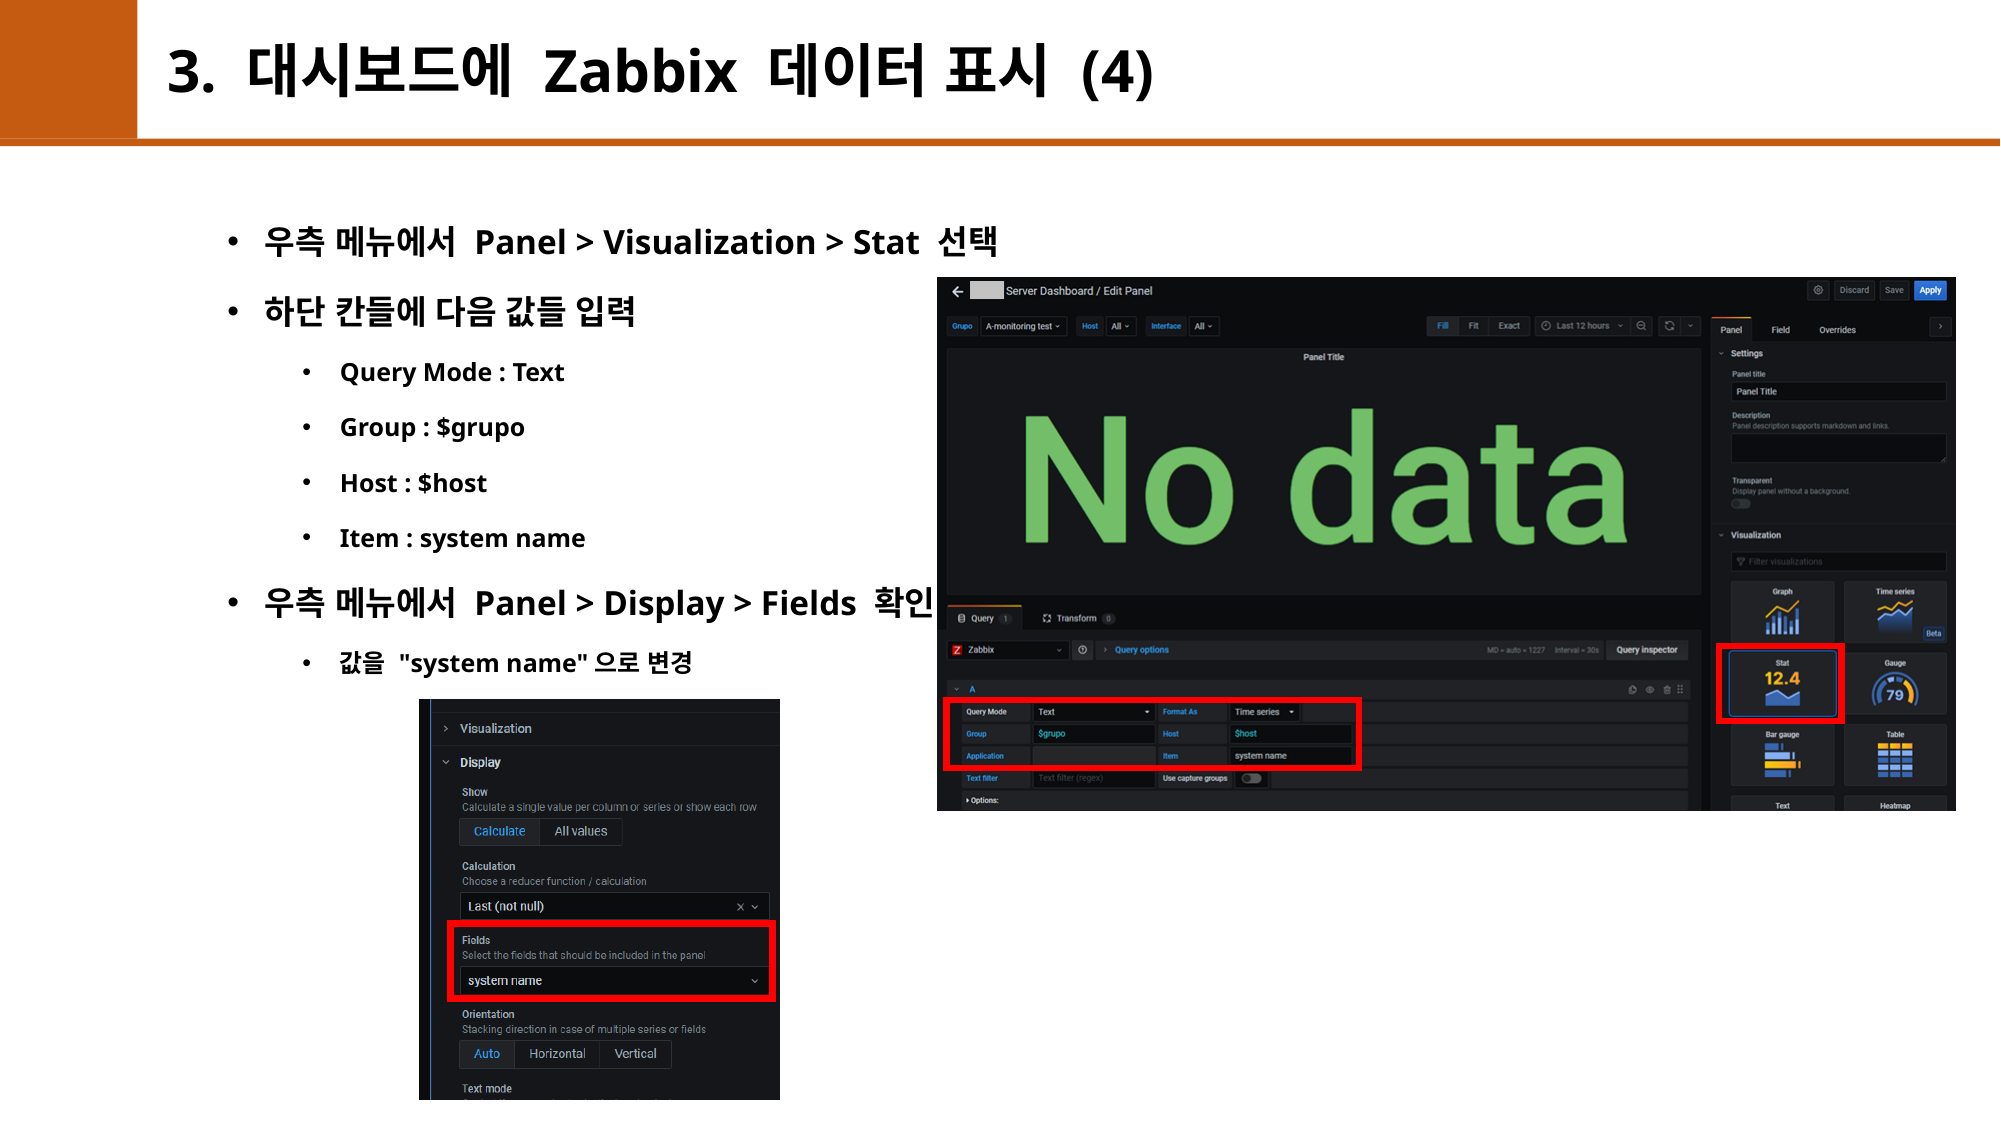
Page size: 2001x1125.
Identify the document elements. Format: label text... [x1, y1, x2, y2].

title 3. 대시보드에 Zabbix 데이터 표시 (4) [138, 0, 2000, 138]
text_box [0, 0, 138, 140]
picture [419, 699, 780, 1100]
list 우측 메뉴에서 Panel > Visualization > Stat 선택 하단 칸들에 다음 값들 입력 Query Mode : Text Group : $grupo Host : $host Item : system name 우측 메뉴에서 Panel > Display > Fields 확인 값을 "system name"으로 변경 [137, 193, 1863, 999]
picture [937, 277, 1956, 811]
text_box [0, 138, 2000, 147]
